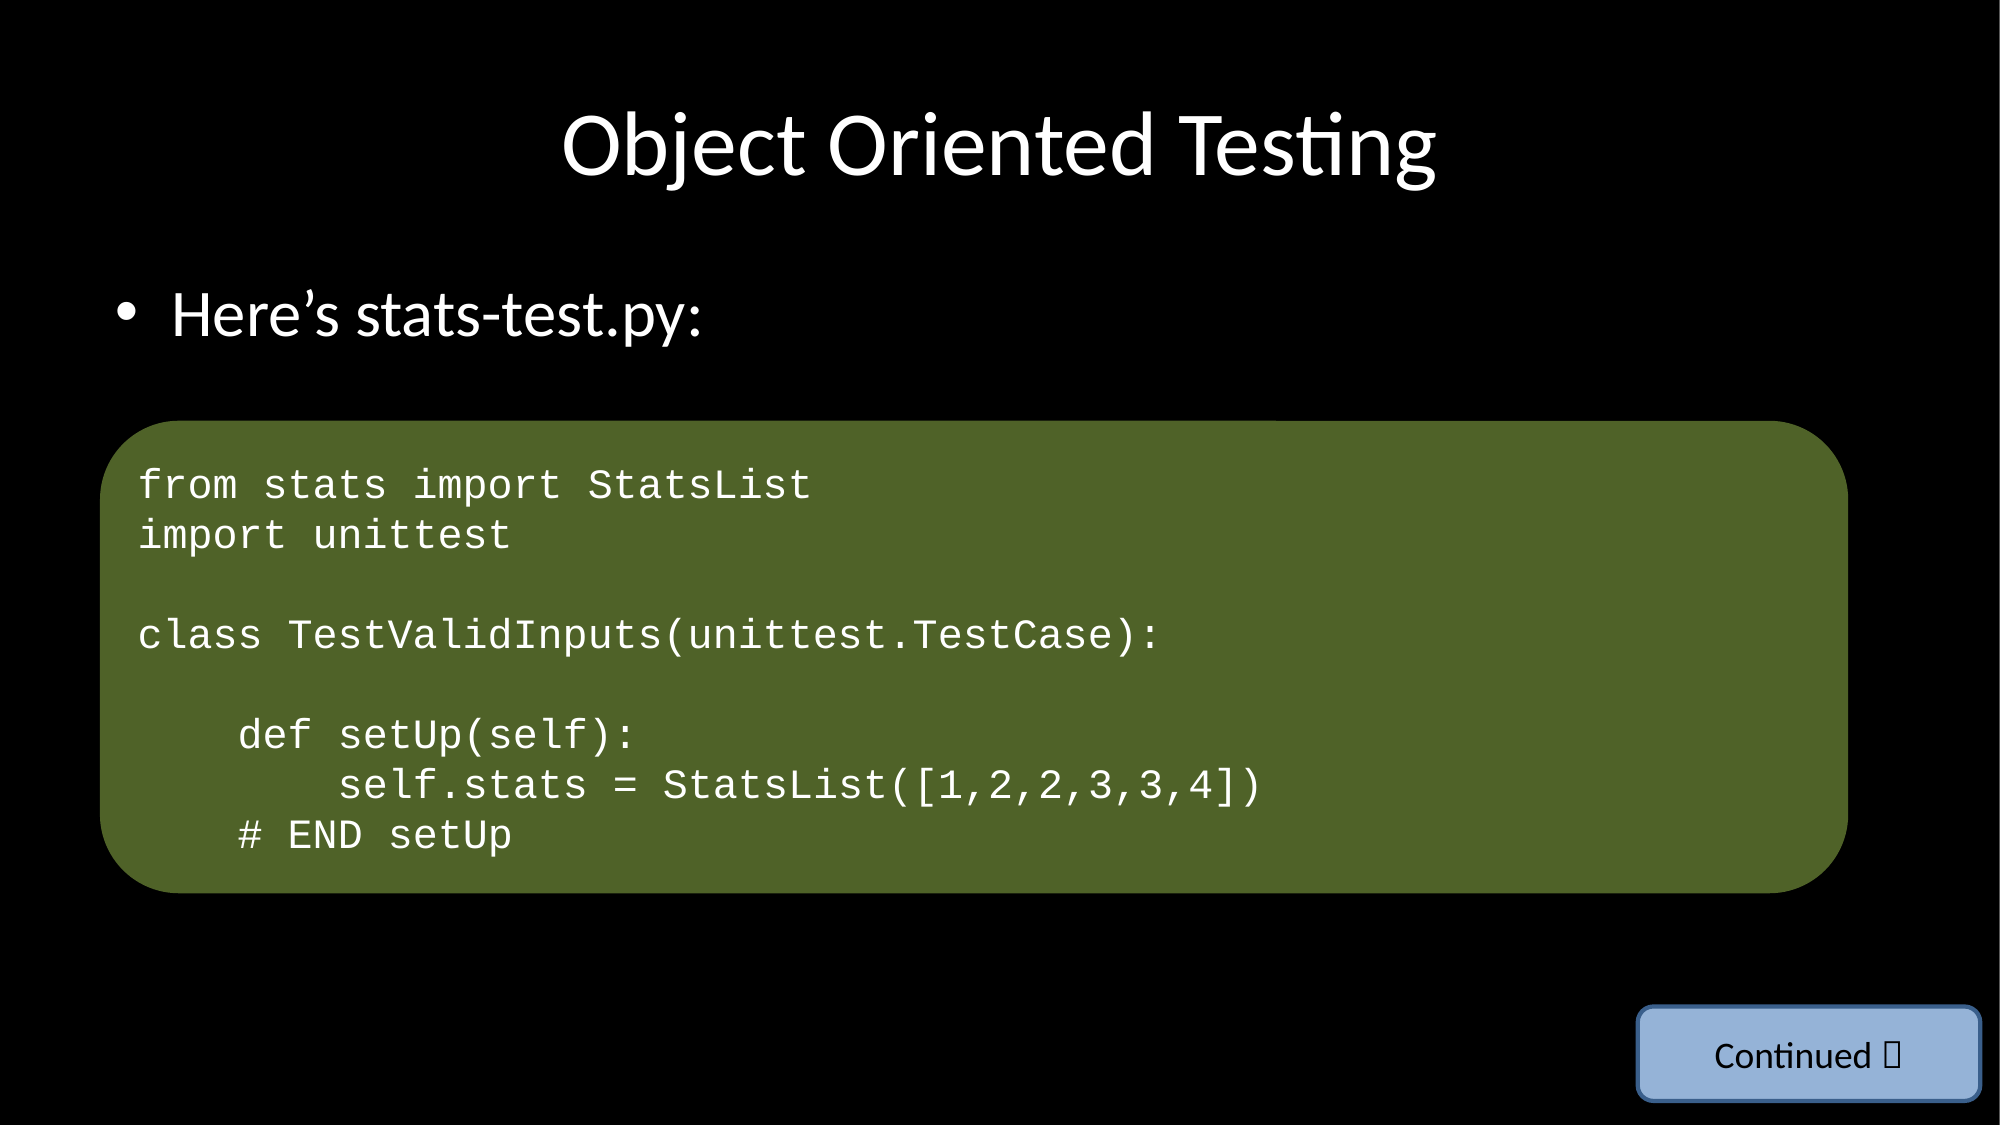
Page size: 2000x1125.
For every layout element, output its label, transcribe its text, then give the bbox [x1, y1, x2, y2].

text_box Continued  [1635, 1004, 1983, 1104]
list Here’s stats-test.py: [99, 262, 1900, 1005]
title Object Oriented Testing [99, 45, 1900, 233]
text_box from stats import StatsList import unittest class TestValidInputs(unittest.TestCase): def setUp(self): self.stats = StatsList([1,2,2,3,3,4]) # END setUp [97, 418, 1851, 896]
